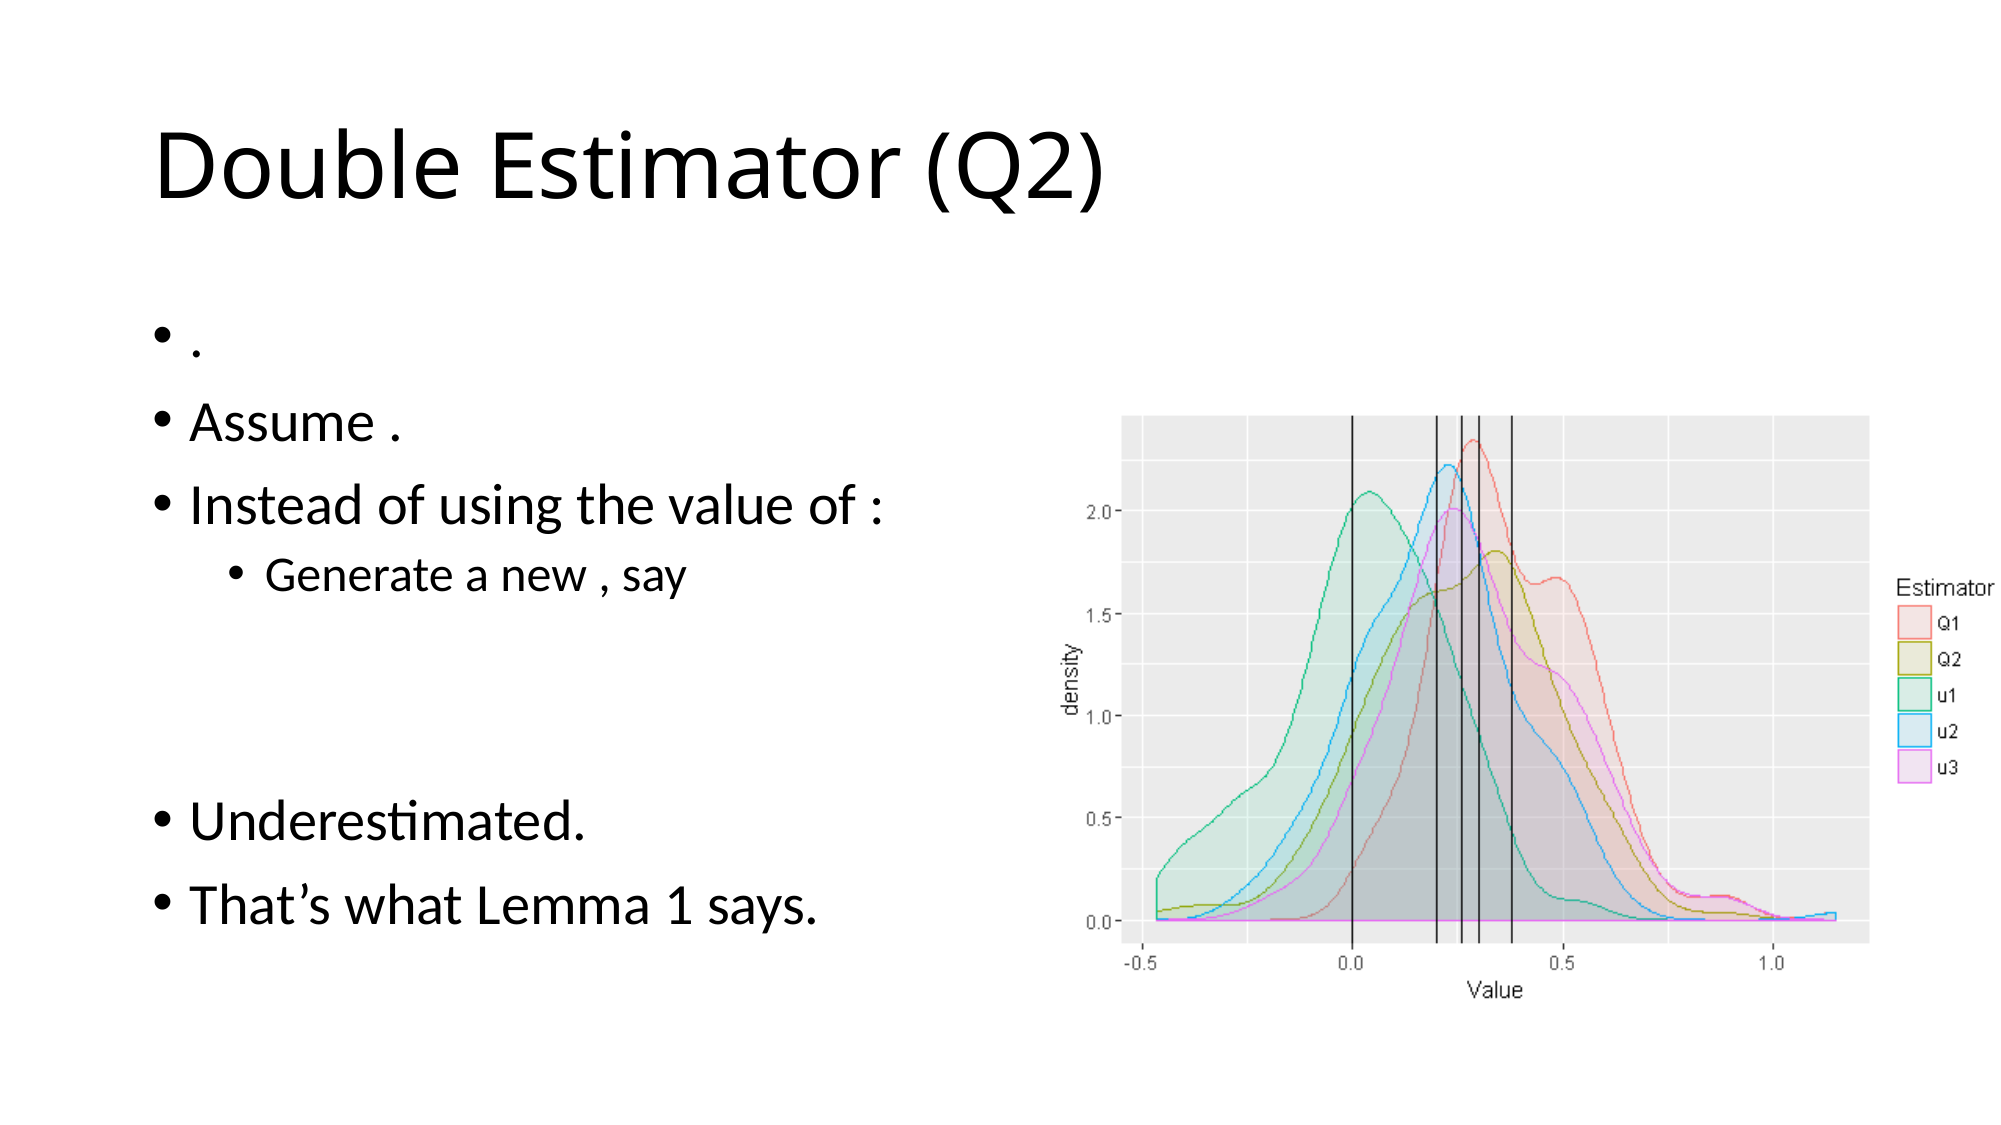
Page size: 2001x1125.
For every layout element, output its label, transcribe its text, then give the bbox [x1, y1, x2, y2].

title Double Estimator (Q2) [137, 59, 1863, 278]
picture [1042, 405, 2000, 1014]
